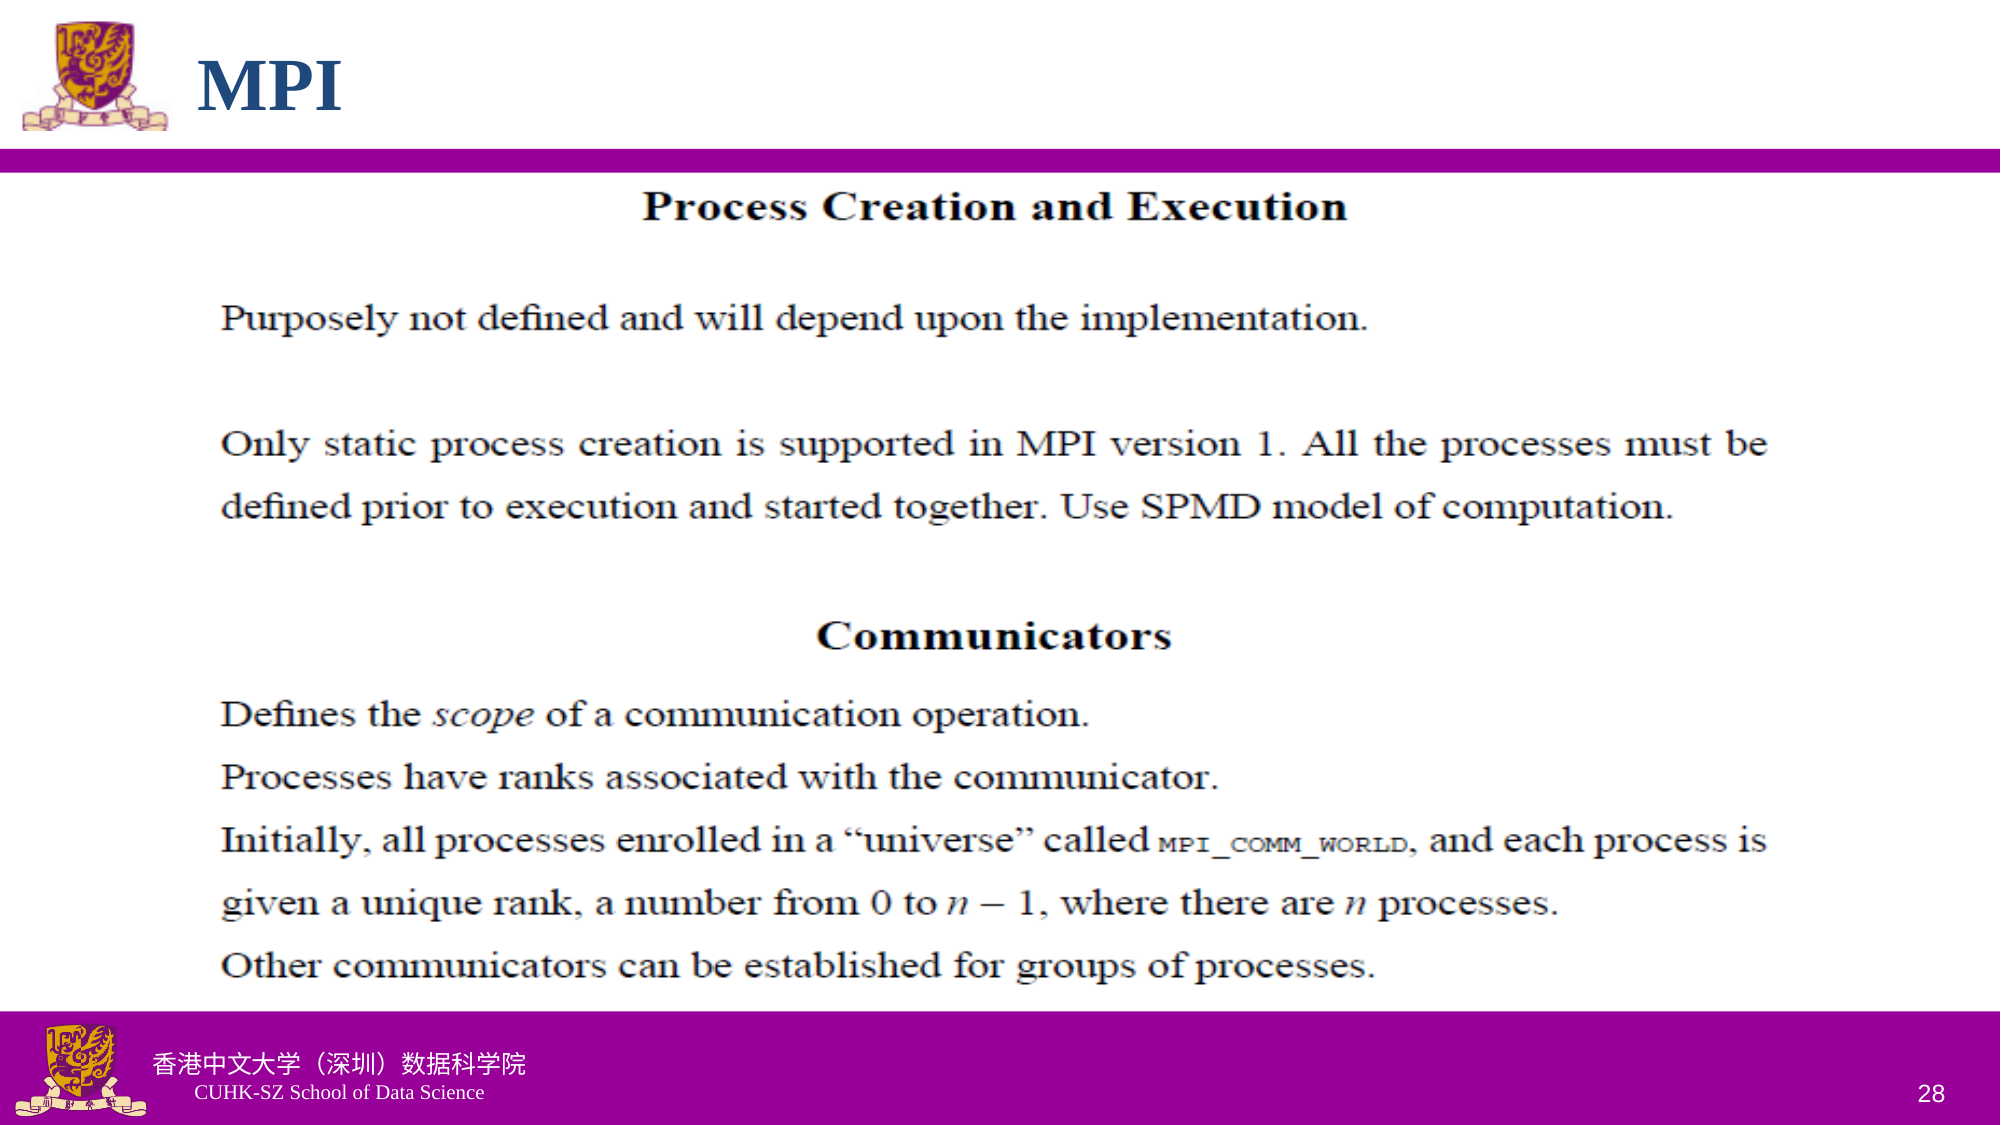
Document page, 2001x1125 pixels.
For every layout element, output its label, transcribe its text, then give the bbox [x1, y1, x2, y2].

slide_number 28 [1493, 1070, 1961, 1125]
picture [21, 20, 173, 131]
picture [14, 1023, 149, 1117]
title MPI [182, 31, 1872, 130]
picture [201, 181, 1799, 1004]
